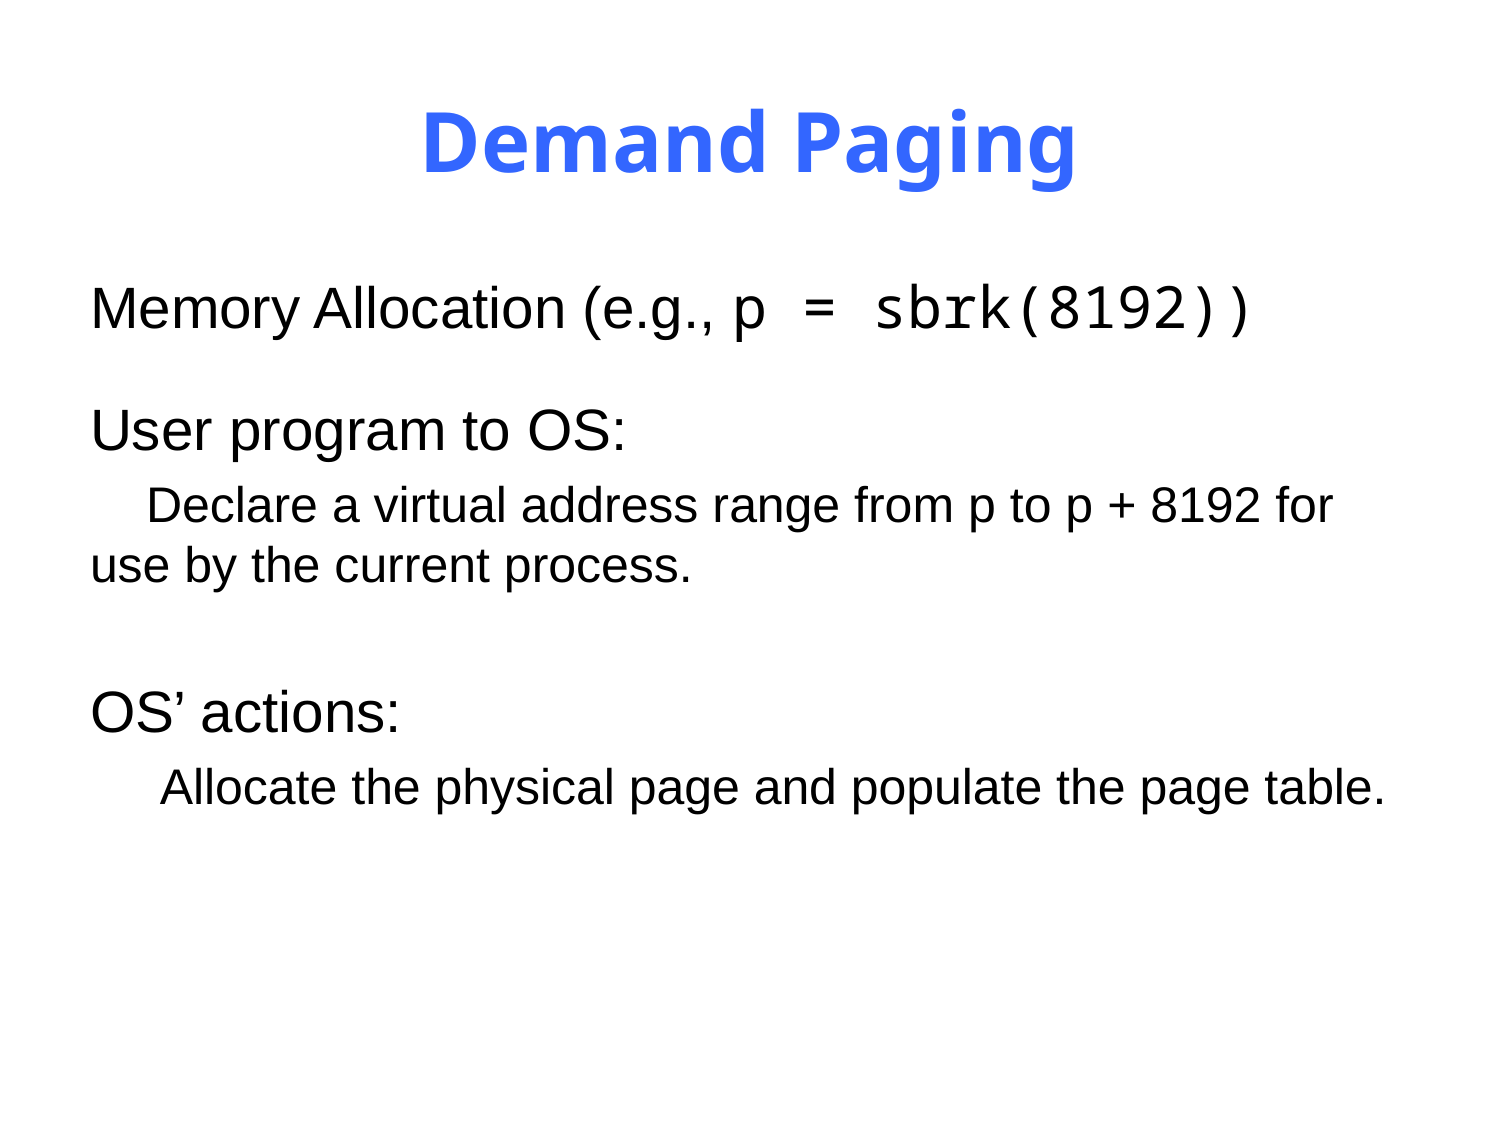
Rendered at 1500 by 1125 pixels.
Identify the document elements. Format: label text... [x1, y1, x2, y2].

list Memory Allocation (e.g., p = sbrk(8192)) User program to OS: Declare a virtual address range from p to p + 8192 for use by the current process. OS’ actions: Allocate the physical page and populate the page table. [75, 262, 1425, 1005]
title Demand Paging [75, 45, 1425, 233]
